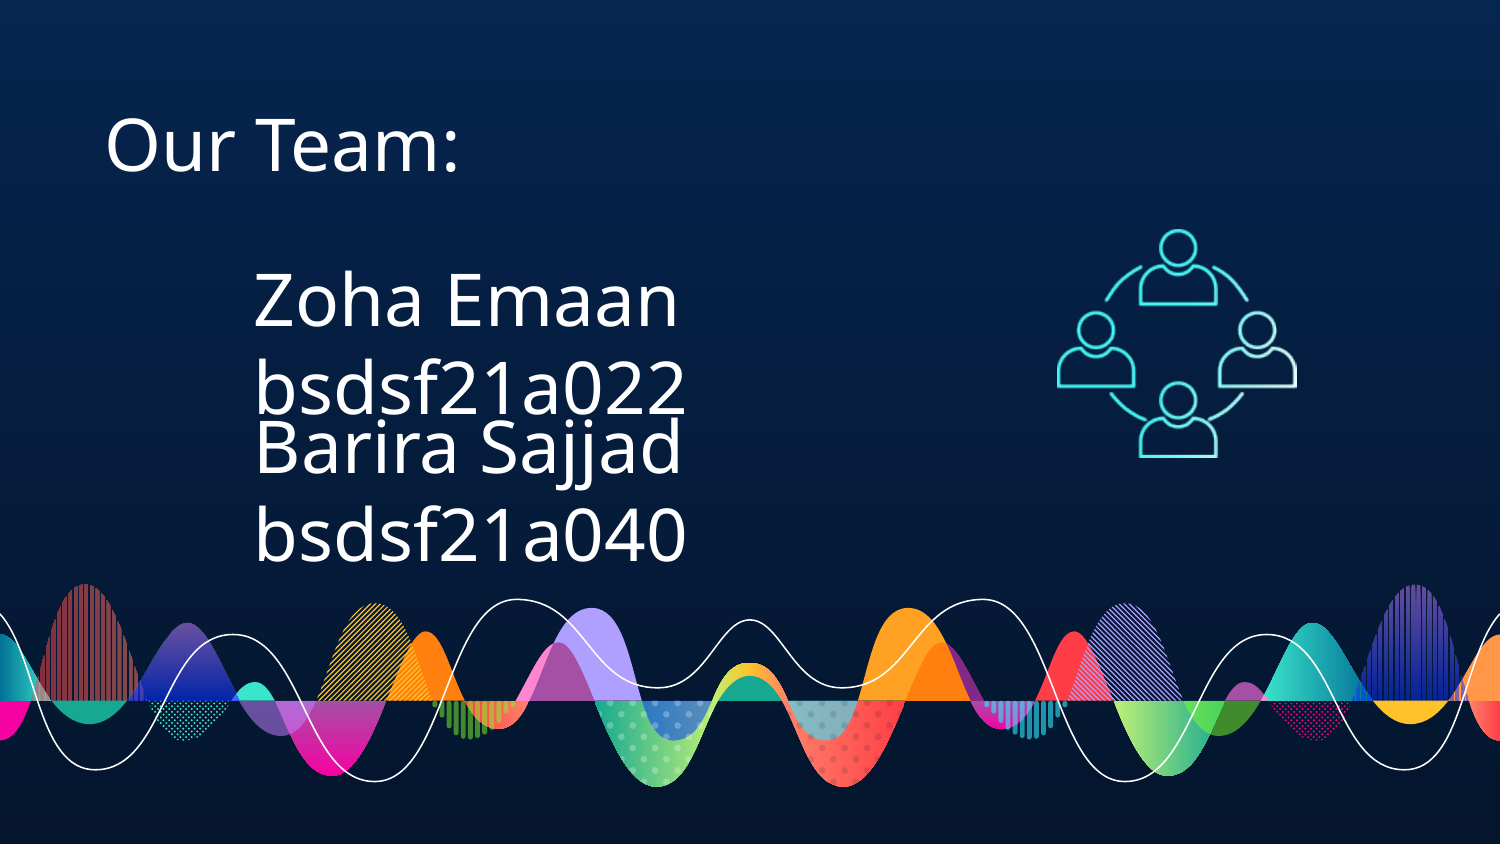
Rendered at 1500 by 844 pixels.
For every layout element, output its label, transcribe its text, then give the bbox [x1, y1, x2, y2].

text_box Zoha Emaan bsdsf21a022 [239, 246, 1003, 393]
text_box Our Team: [89, 91, 853, 194]
text_box Barira Sajjad bsdsf21a040 [239, 393, 1003, 582]
picture [1057, 229, 1298, 458]
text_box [0, 584, 1500, 787]
